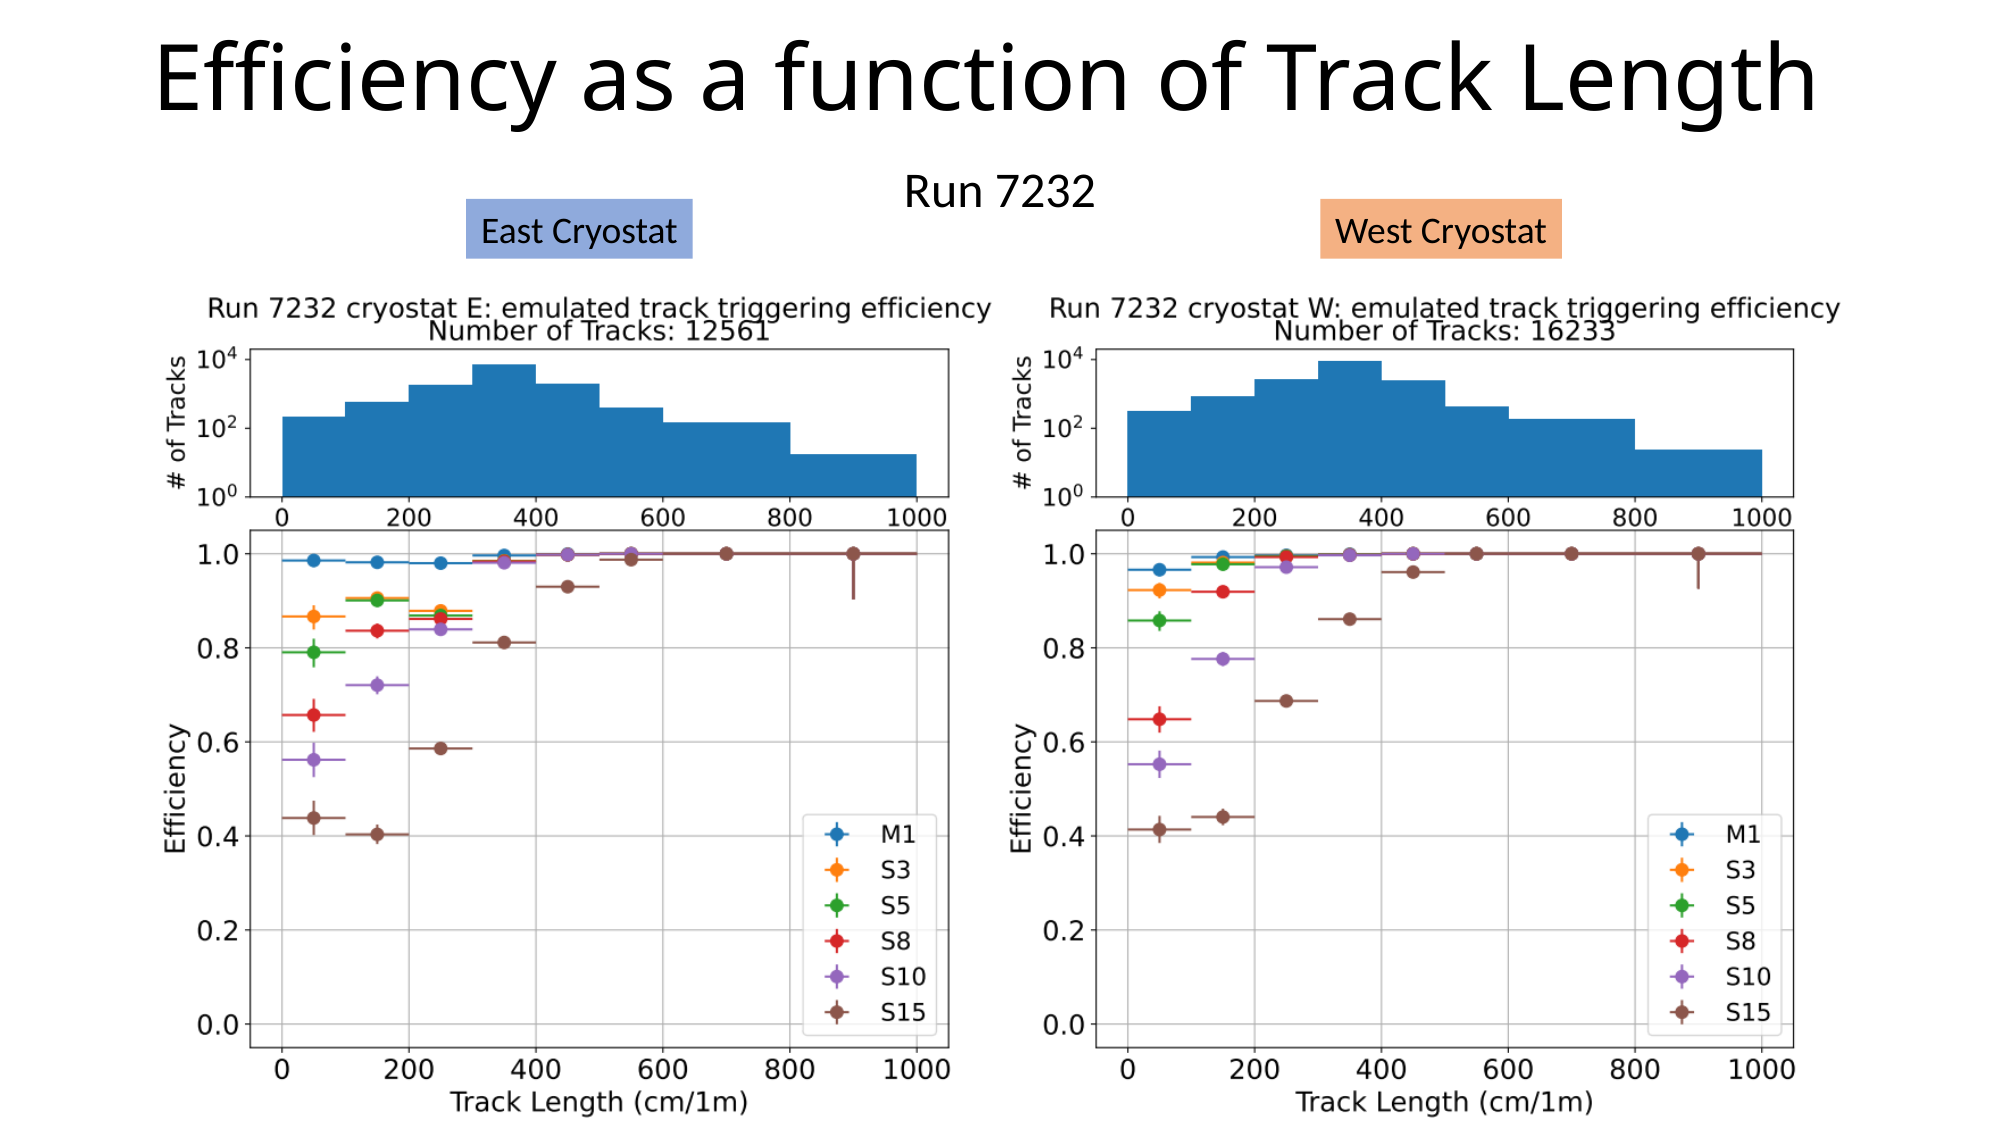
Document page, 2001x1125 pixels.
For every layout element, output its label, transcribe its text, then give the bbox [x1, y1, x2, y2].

picture [153, 286, 1851, 1125]
text_box Efficiency as a function of Track Length [137, 0, 1863, 189]
text_box East Cryostat [466, 198, 693, 259]
text_box West Cryostat [1320, 198, 1562, 259]
text_box Run 7232 [889, 189, 1111, 225]
